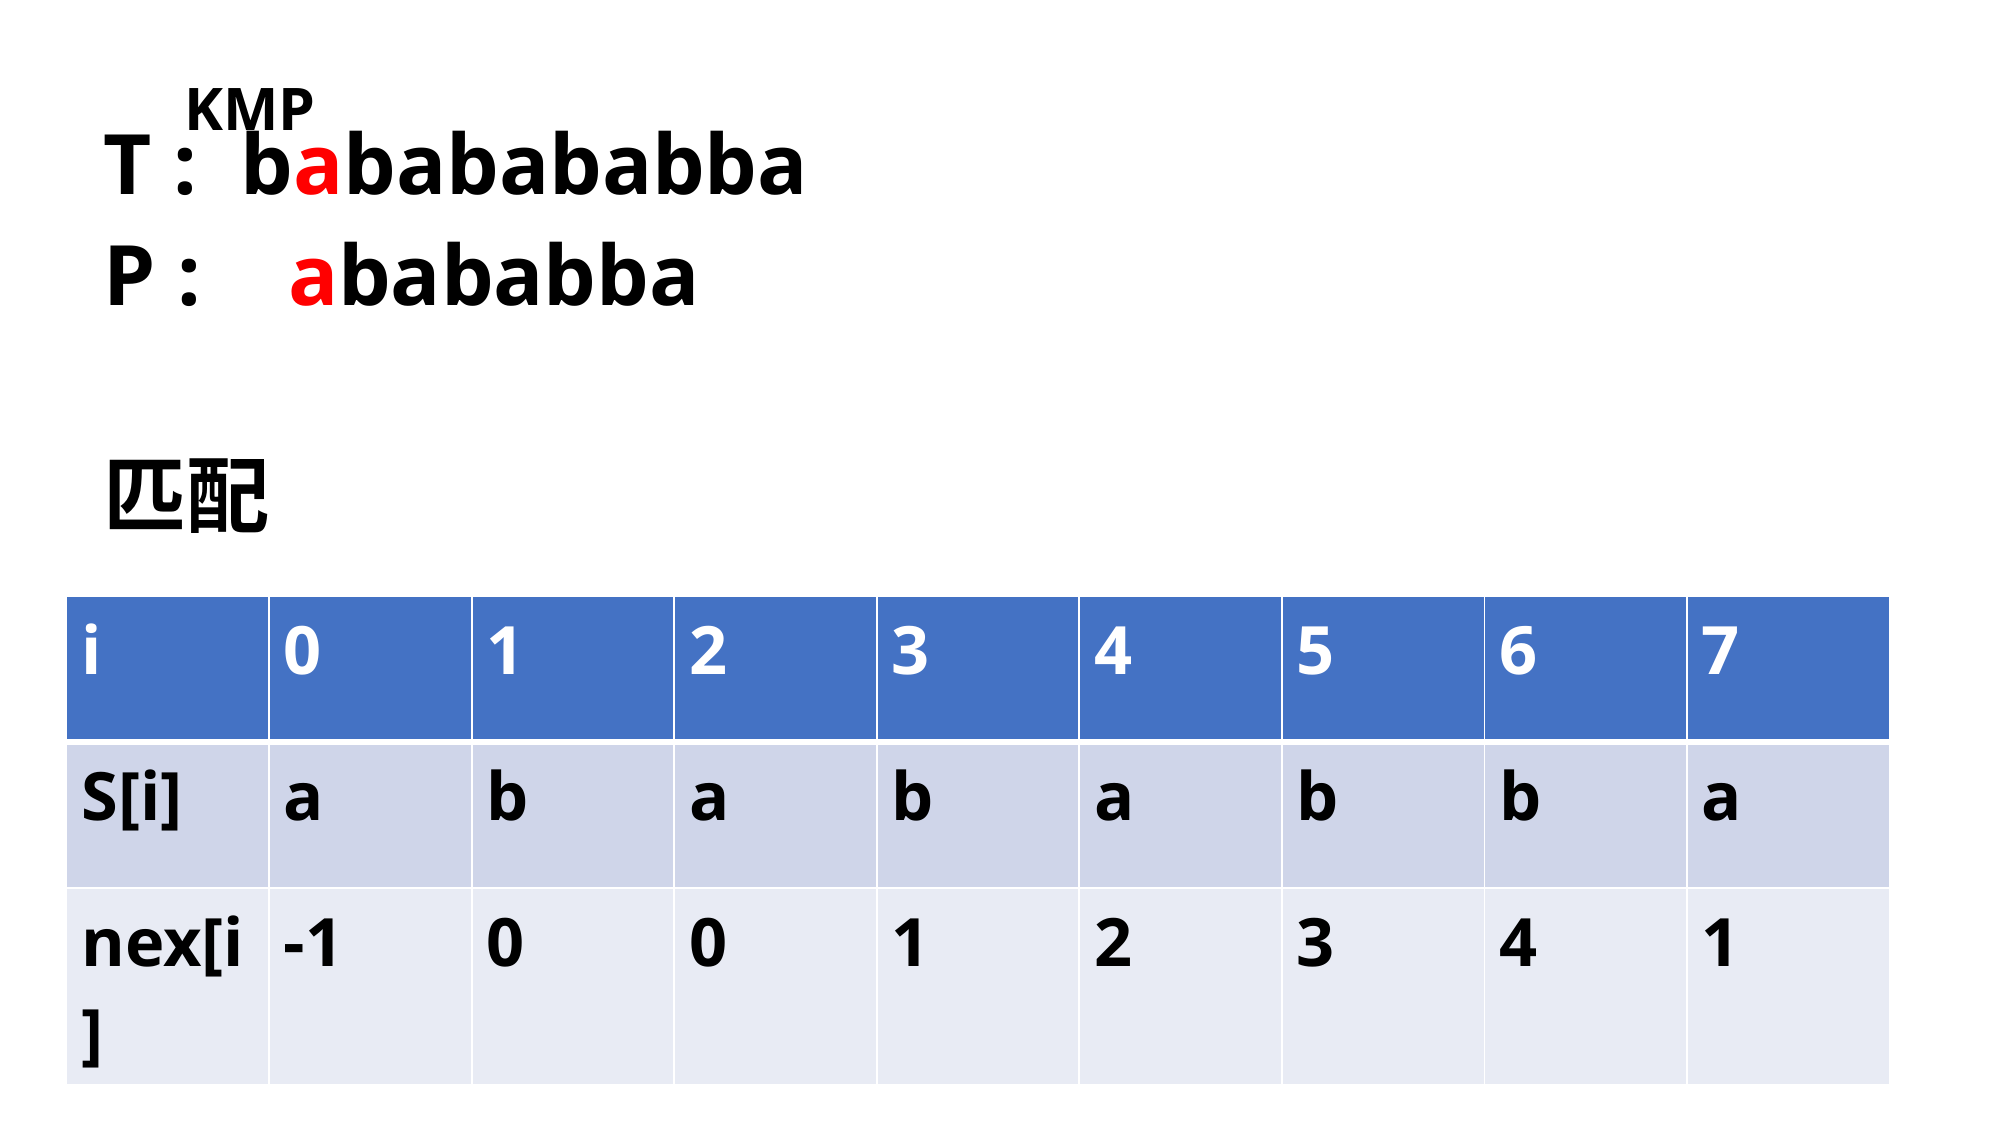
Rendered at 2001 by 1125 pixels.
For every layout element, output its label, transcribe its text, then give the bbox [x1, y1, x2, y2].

table_cell nex[i] [67, 889, 268, 1084]
table_cell b [473, 745, 673, 887]
table_cell 0 [675, 889, 876, 1084]
subtitle T : bababababba P : abababba 匹配 [88, 114, 1912, 1016]
table_header 4 [1080, 597, 1281, 739]
table_cell S[i] [67, 745, 268, 887]
table_header 6 [1485, 597, 1686, 739]
table_header 5 [1283, 597, 1484, 739]
table_cell 0 [473, 889, 673, 1084]
table_header 7 [1688, 597, 1889, 739]
table_cell a [675, 745, 876, 887]
table_cell a [1080, 745, 1281, 887]
table_cell 3 [1283, 889, 1484, 1084]
table_header 3 [878, 597, 1078, 739]
title KMP [66, 72, 434, 152]
table_cell 4 [1485, 889, 1686, 1084]
table_cell a [1688, 745, 1889, 887]
table_cell b [1283, 745, 1484, 887]
table_header 1 [473, 597, 673, 739]
table_header i [67, 597, 268, 739]
table_header 0 [270, 597, 471, 739]
table_cell a [270, 745, 471, 887]
table_cell 1 [1688, 889, 1889, 1084]
table_header 2 [675, 597, 876, 739]
table_cell b [878, 745, 1078, 887]
table_cell 2 [1080, 889, 1281, 1084]
table_cell -1 [270, 889, 471, 1084]
table_cell b [1485, 745, 1686, 887]
table_cell 1 [878, 889, 1078, 1084]
